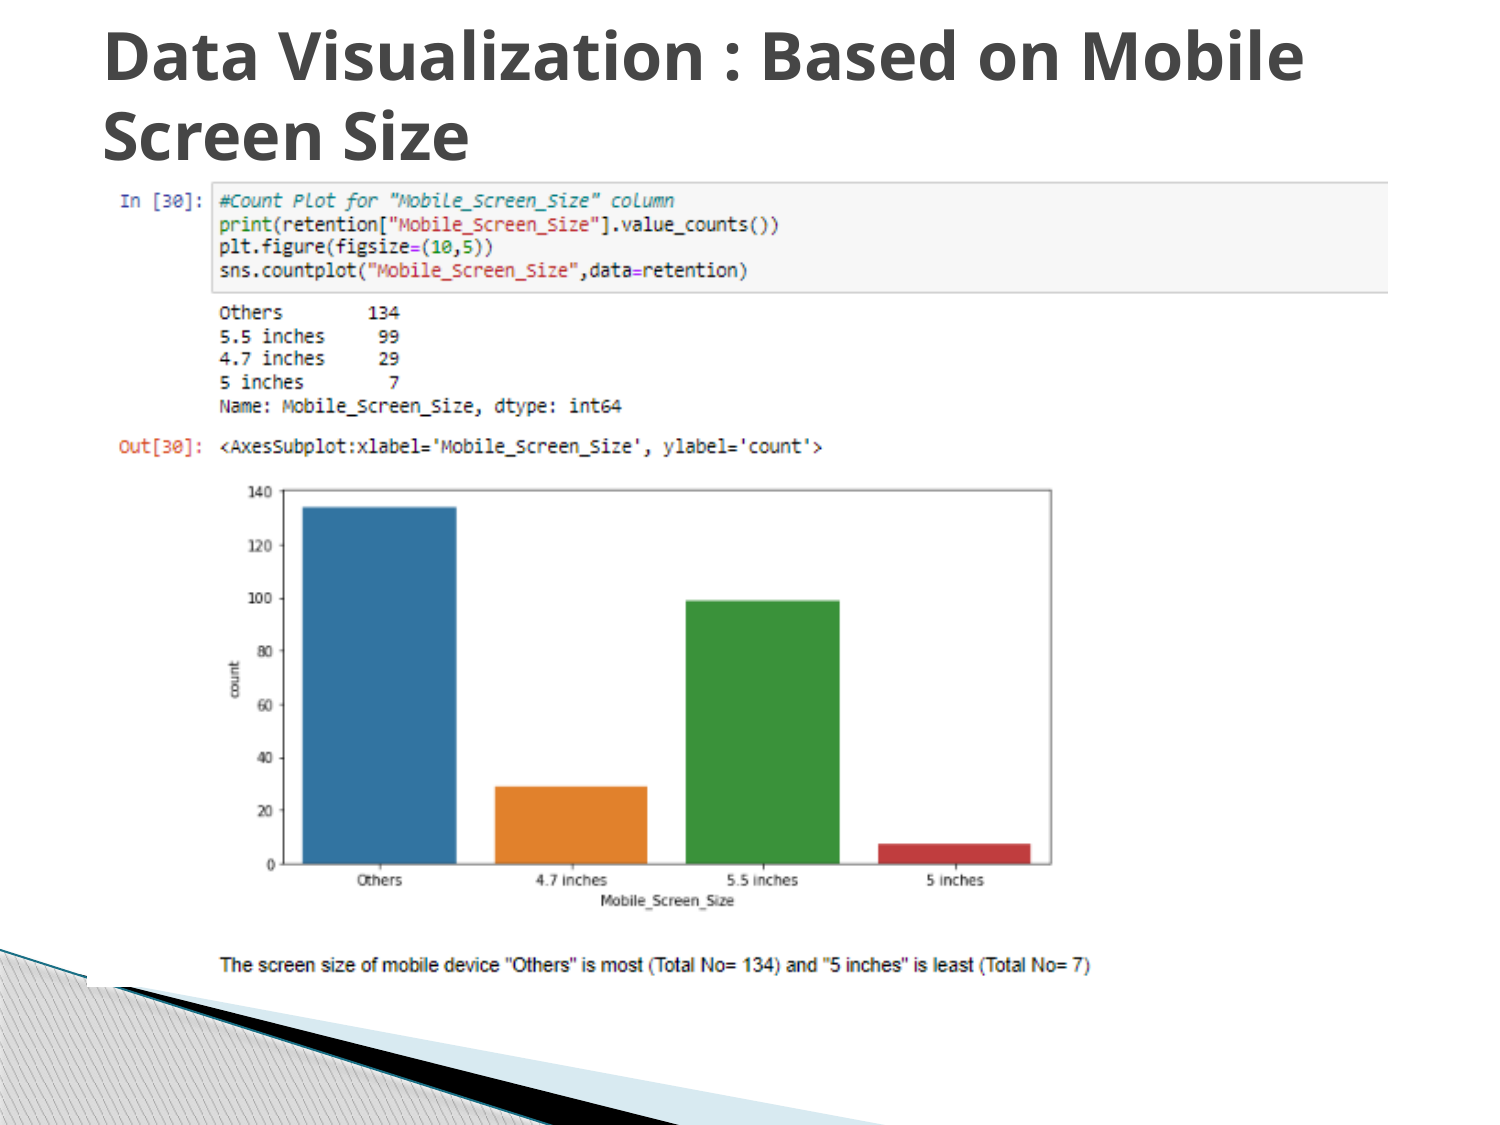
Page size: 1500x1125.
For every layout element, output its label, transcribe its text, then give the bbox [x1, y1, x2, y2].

picture [87, 162, 1388, 987]
title Data Visualization : Based on Mobile Screen Size [87, 0, 1500, 188]
